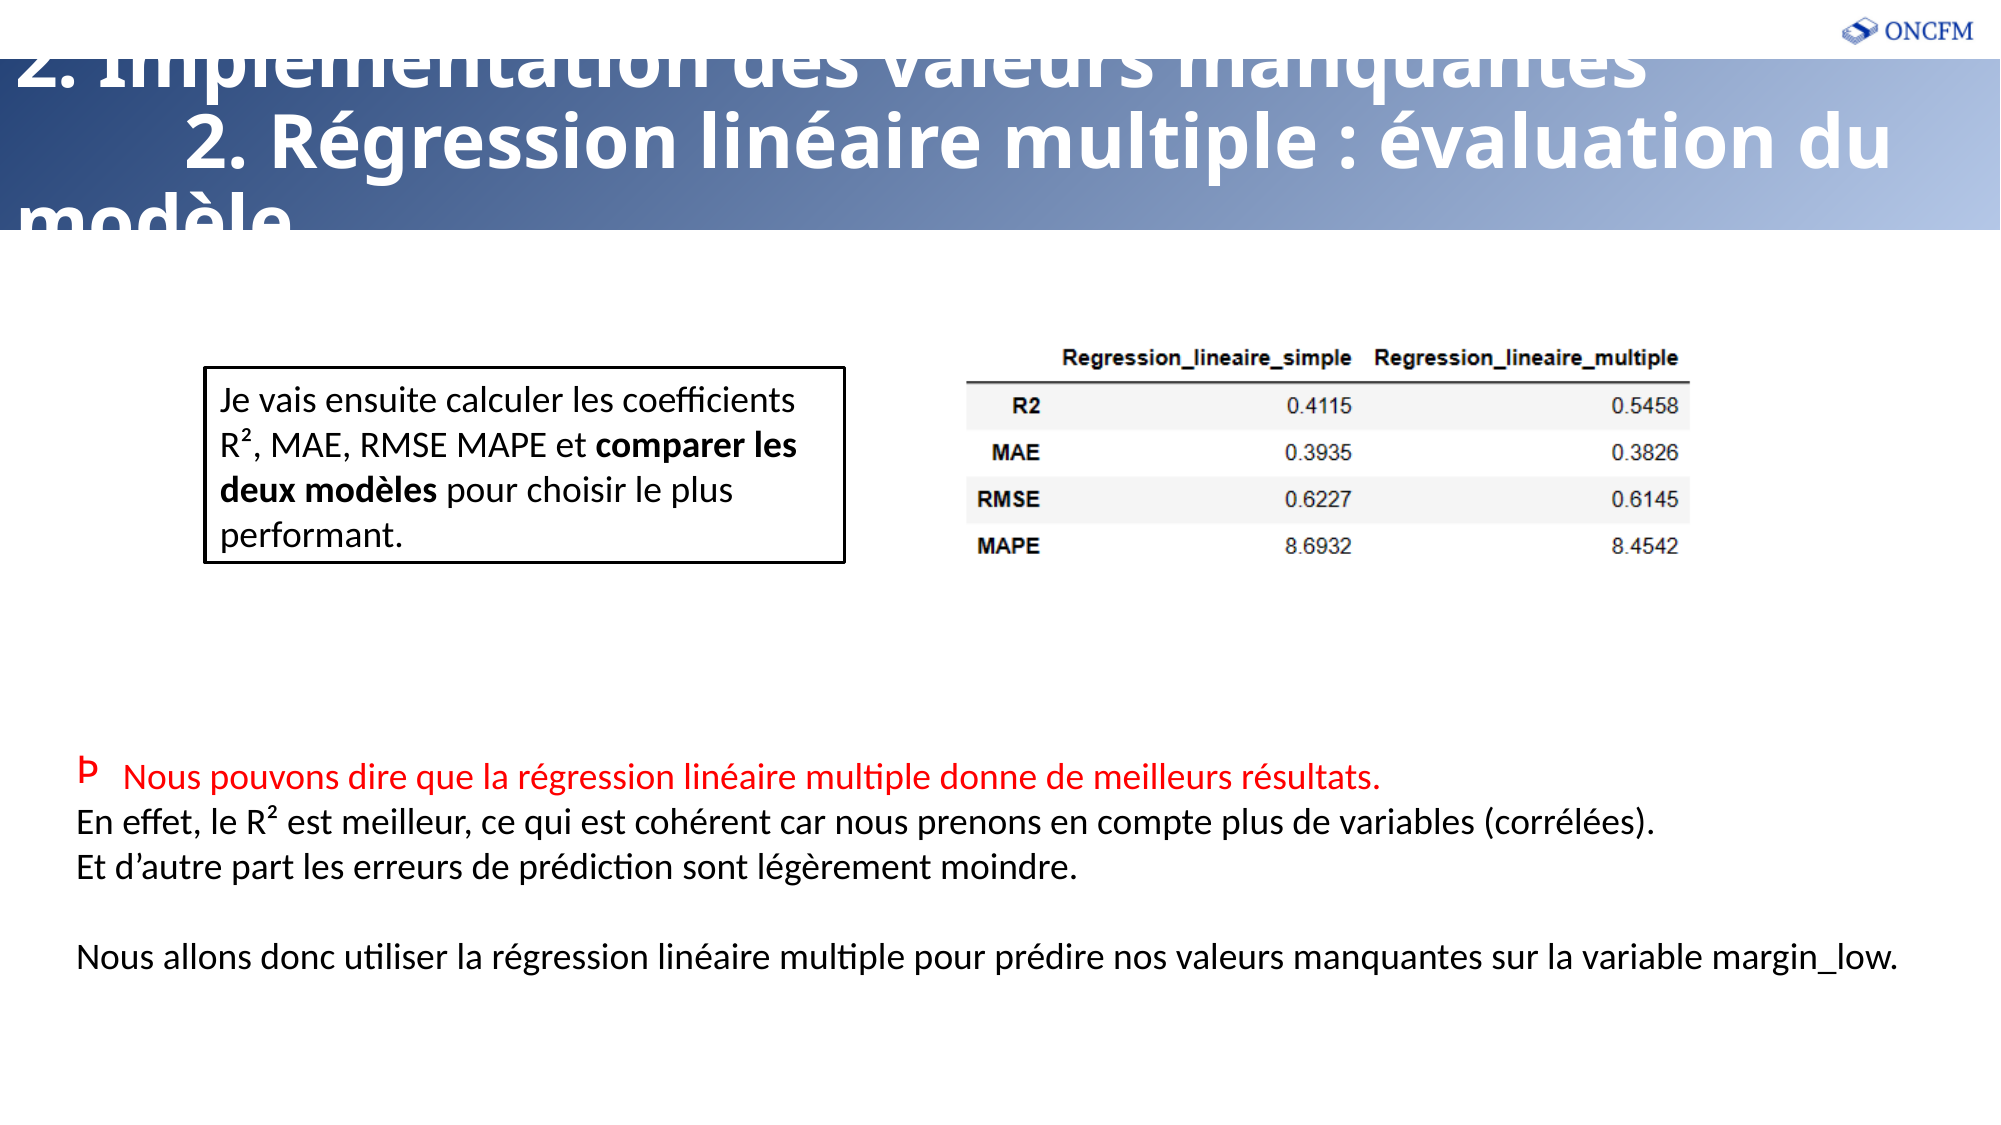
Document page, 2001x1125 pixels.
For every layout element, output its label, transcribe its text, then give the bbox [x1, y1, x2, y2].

picture [952, 320, 1693, 573]
text_box Nous pouvons dire que la régression linéaire multiple donne de meilleurs résultats. En effet, le R² est meilleur, ce qui est cohérent car nous prenons en compte plus de variables (corrélées). Et d’autre part les erreurs de prédiction sont légèrement moindre. Nous allons donc utiliser la régression linéaire multiple pour prédire nos valeurs manquantes sur la variable margin_low. [61, 745, 2000, 985]
title 2. Implémentation des valeurs manquantes 2. Régression linéaire multiple : évaluation du modèle [0, 59, 2000, 230]
picture [1835, 0, 1981, 54]
text_box Je vais ensuite calculer les coefficients R², MAE, RMSE MAPE et comparer les deux modèles pour choisir le plus performant. [205, 367, 845, 563]
